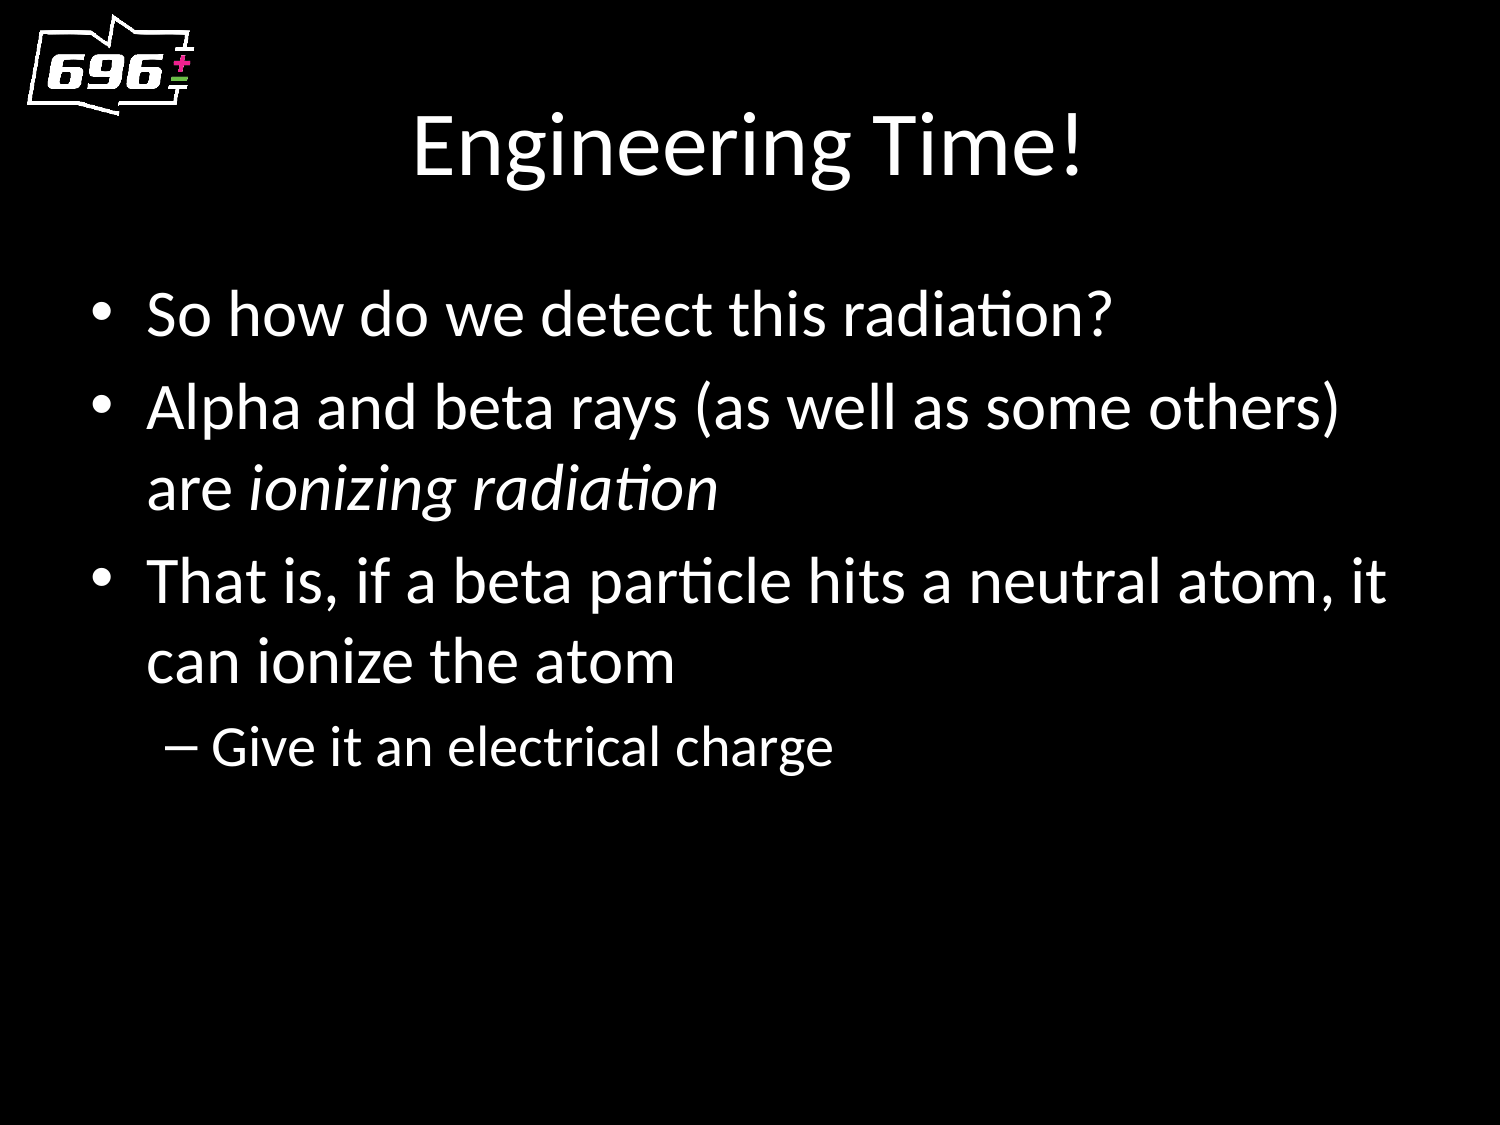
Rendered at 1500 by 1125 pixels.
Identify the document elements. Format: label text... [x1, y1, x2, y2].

title Engineering Time! [75, 45, 1425, 233]
picture [0, 5, 225, 132]
list So how do we detect this radiation? Alpha and beta rays (as well as some others) are ionizing radiation That is, if a beta particle hits a neutral atom, it can ionize the atom Give it an electrical charge [75, 262, 1425, 1005]
